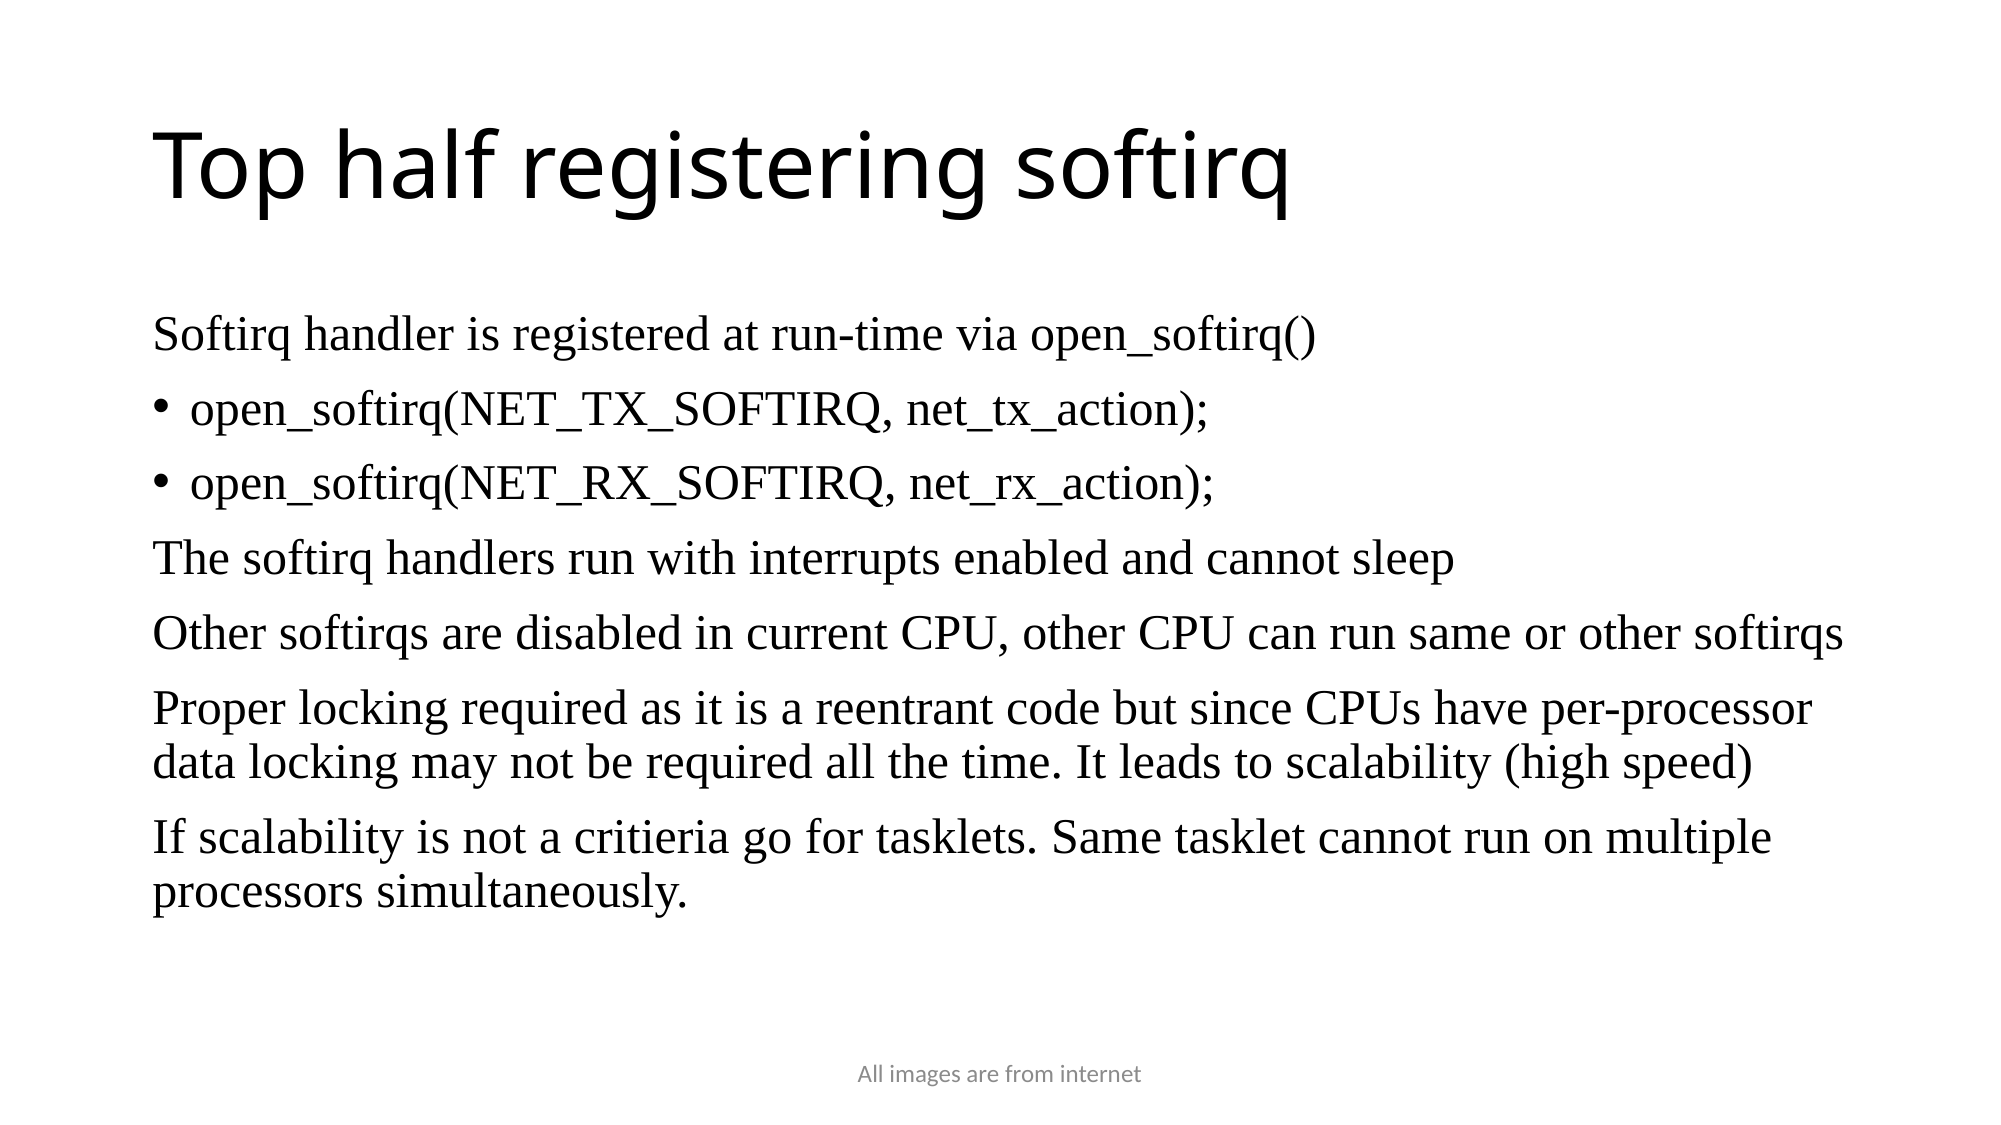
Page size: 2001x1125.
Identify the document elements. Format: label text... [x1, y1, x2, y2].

footer All images are from internet [662, 1042, 1338, 1103]
title Top half registering softirq [137, 59, 1863, 278]
list Softirq handler is registered at run-time via open_softirq() open_softirq(NET_TX_SOFTIRQ, net_tx_action); open_softirq(NET_RX_SOFTIRQ, net_rx_action); The softirq handlers run with interrupts enabled and cannot sleep Other softirqs are disabled in current CPU, other CPU can run same or other softirqs Proper locking required as it is a reentrant code but since CPUs have per-processor data locking may not be required all the time. It leads to scalability (high speed) If scalability is not a critieria go for tasklets. Same tasklet cannot run on multiple processors simultaneously. [137, 299, 1863, 1014]
